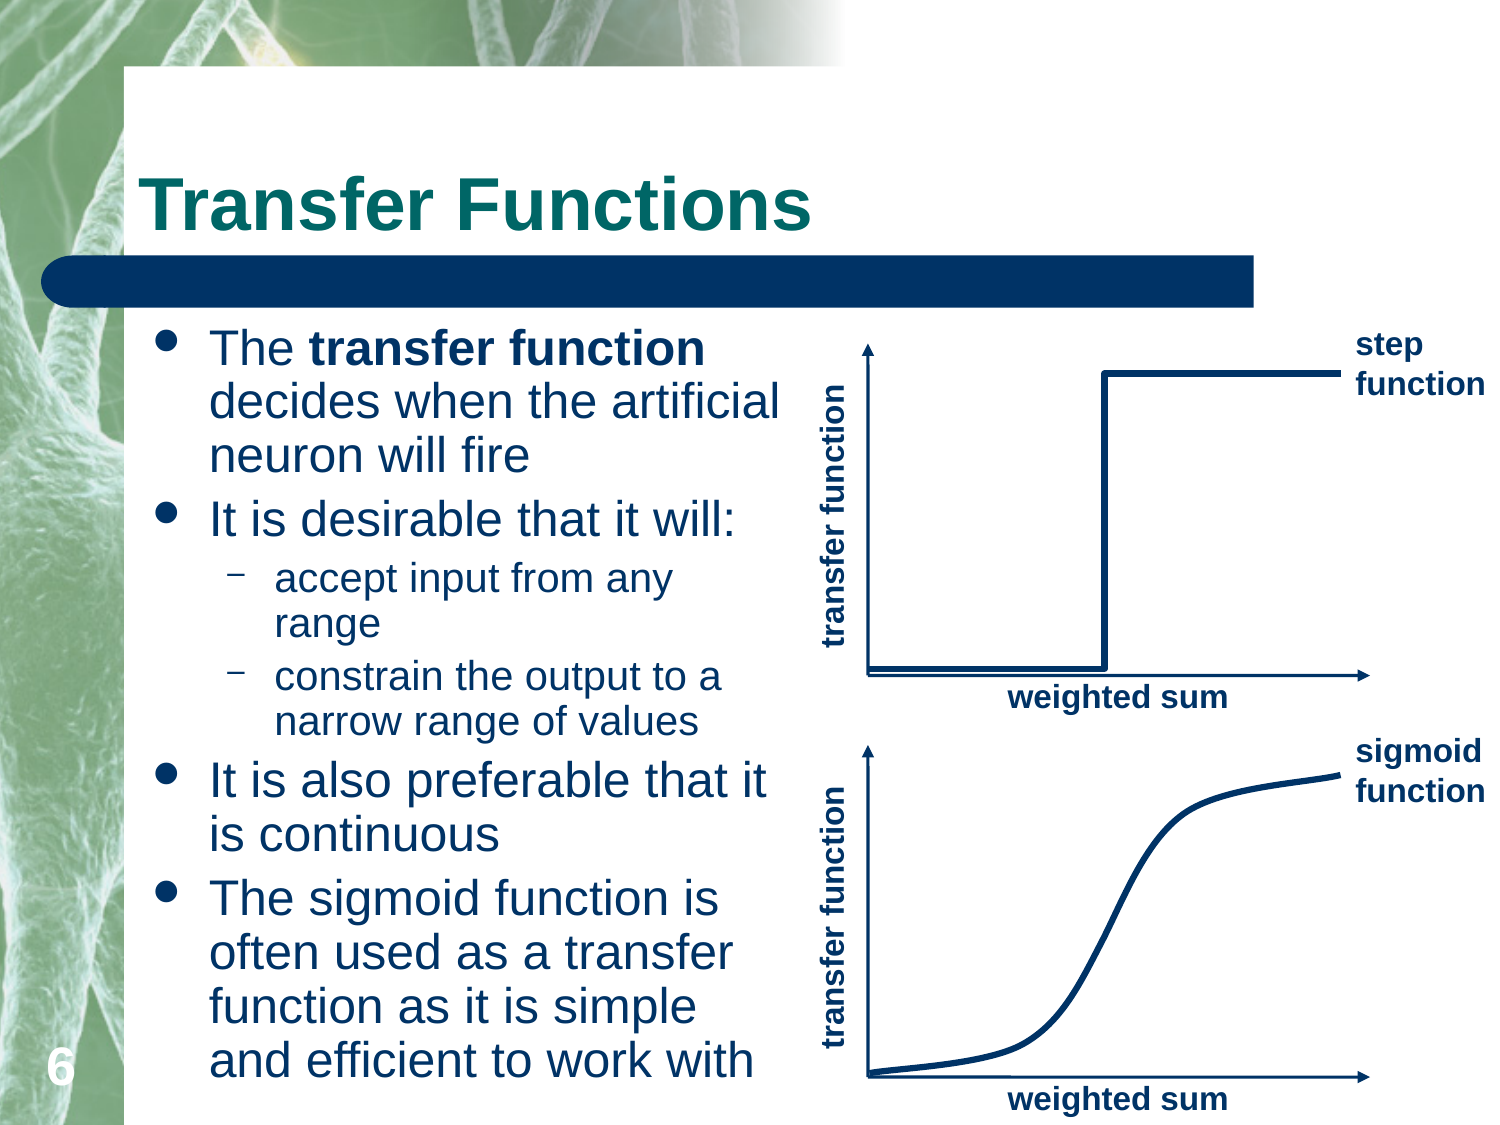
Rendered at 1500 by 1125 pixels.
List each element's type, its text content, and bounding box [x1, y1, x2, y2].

slide_number 6 [13, 1023, 111, 1105]
text_box weighted sum [992, 668, 1244, 675]
text_box [861, 343, 875, 675]
text_box sigmoid function [1340, 721, 1495, 817]
text_box weighted sum [992, 676, 1244, 723]
list The transfer function decides when the artificial neuron will fire It is desirable that it will: accept input from any range constrain the output to a narrow range of values It is also preferable that it is continuous The sigmoid function is often used as a transfer function as it is simple and efficient to work with [137, 314, 798, 1124]
text_box [868, 373, 1341, 669]
text_box step function [1340, 314, 1495, 410]
text_box transfer function [803, 775, 874, 1065]
title Transfer Functions [123, 66, 1500, 254]
picture [0, 0, 520, 1125]
text_box transfer function [803, 373, 867, 664]
text_box weighted sum [992, 1078, 1244, 1125]
text_box [861, 745, 875, 775]
text_box [867, 1070, 1371, 1084]
text_box transfer function [869, 373, 874, 664]
text_box [869, 774, 1341, 1074]
text_box weighted sum [992, 1069, 1244, 1076]
text_box [867, 669, 1371, 682]
